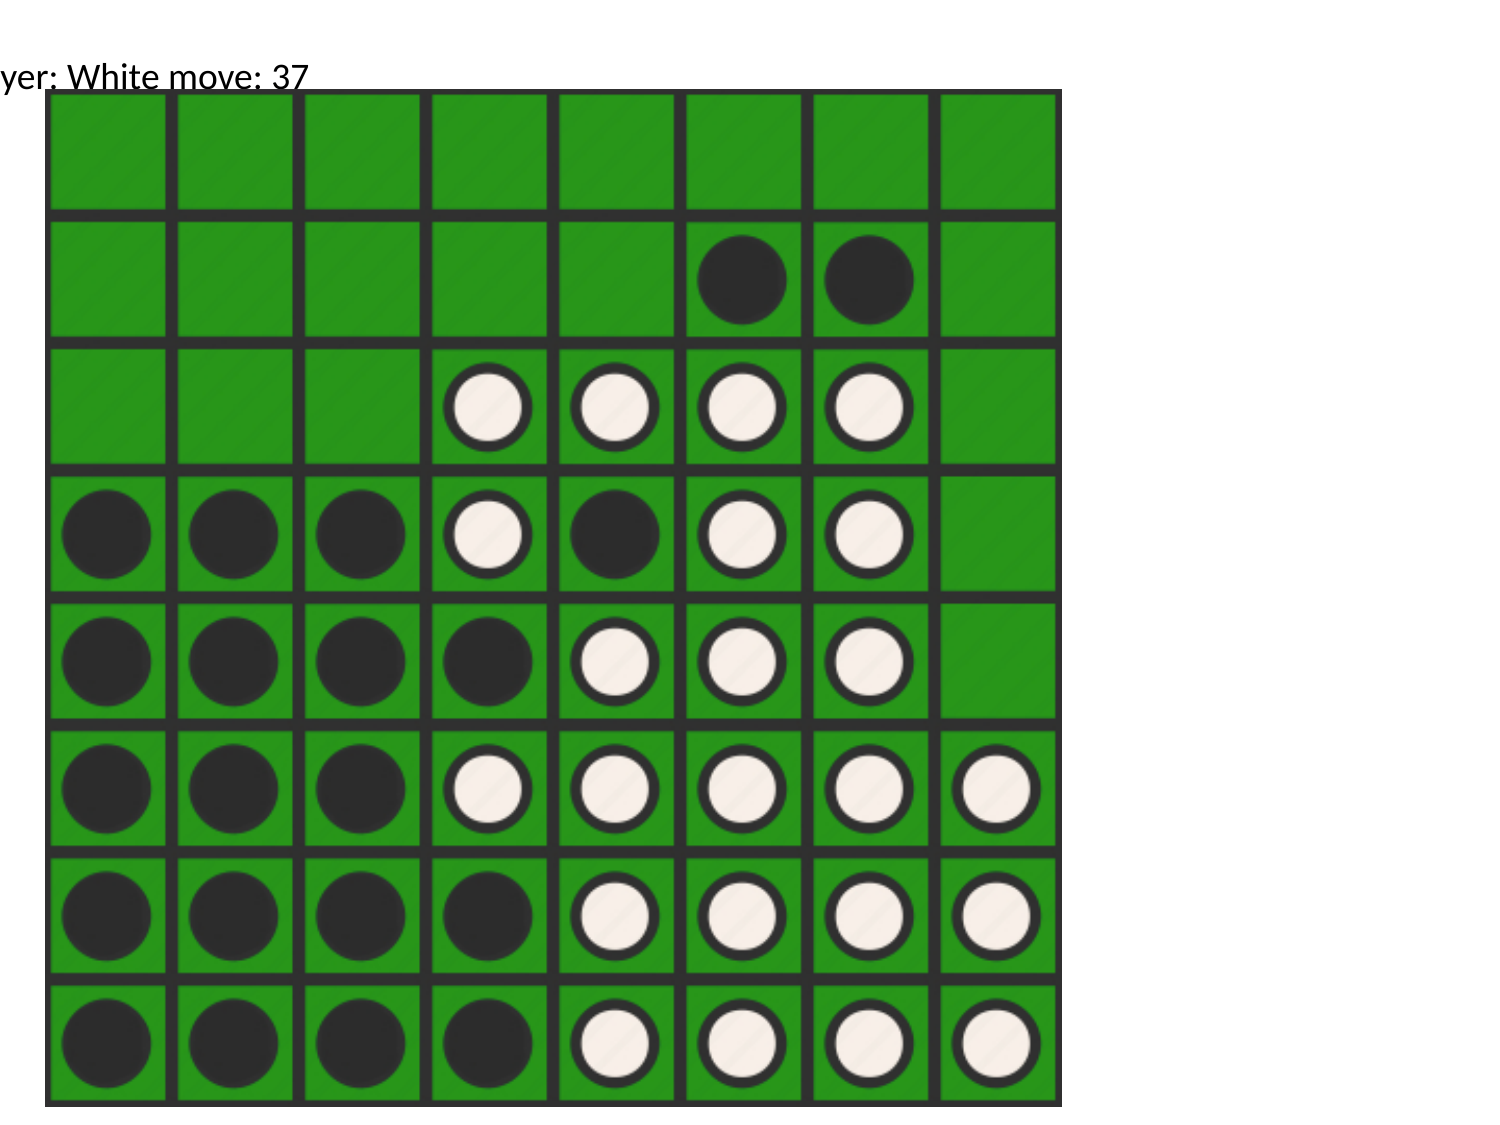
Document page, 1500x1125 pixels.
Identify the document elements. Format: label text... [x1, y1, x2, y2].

text_box turn: 40 player: White move: 37 [0, 44, 325, 105]
picture [44, 89, 1062, 1107]
